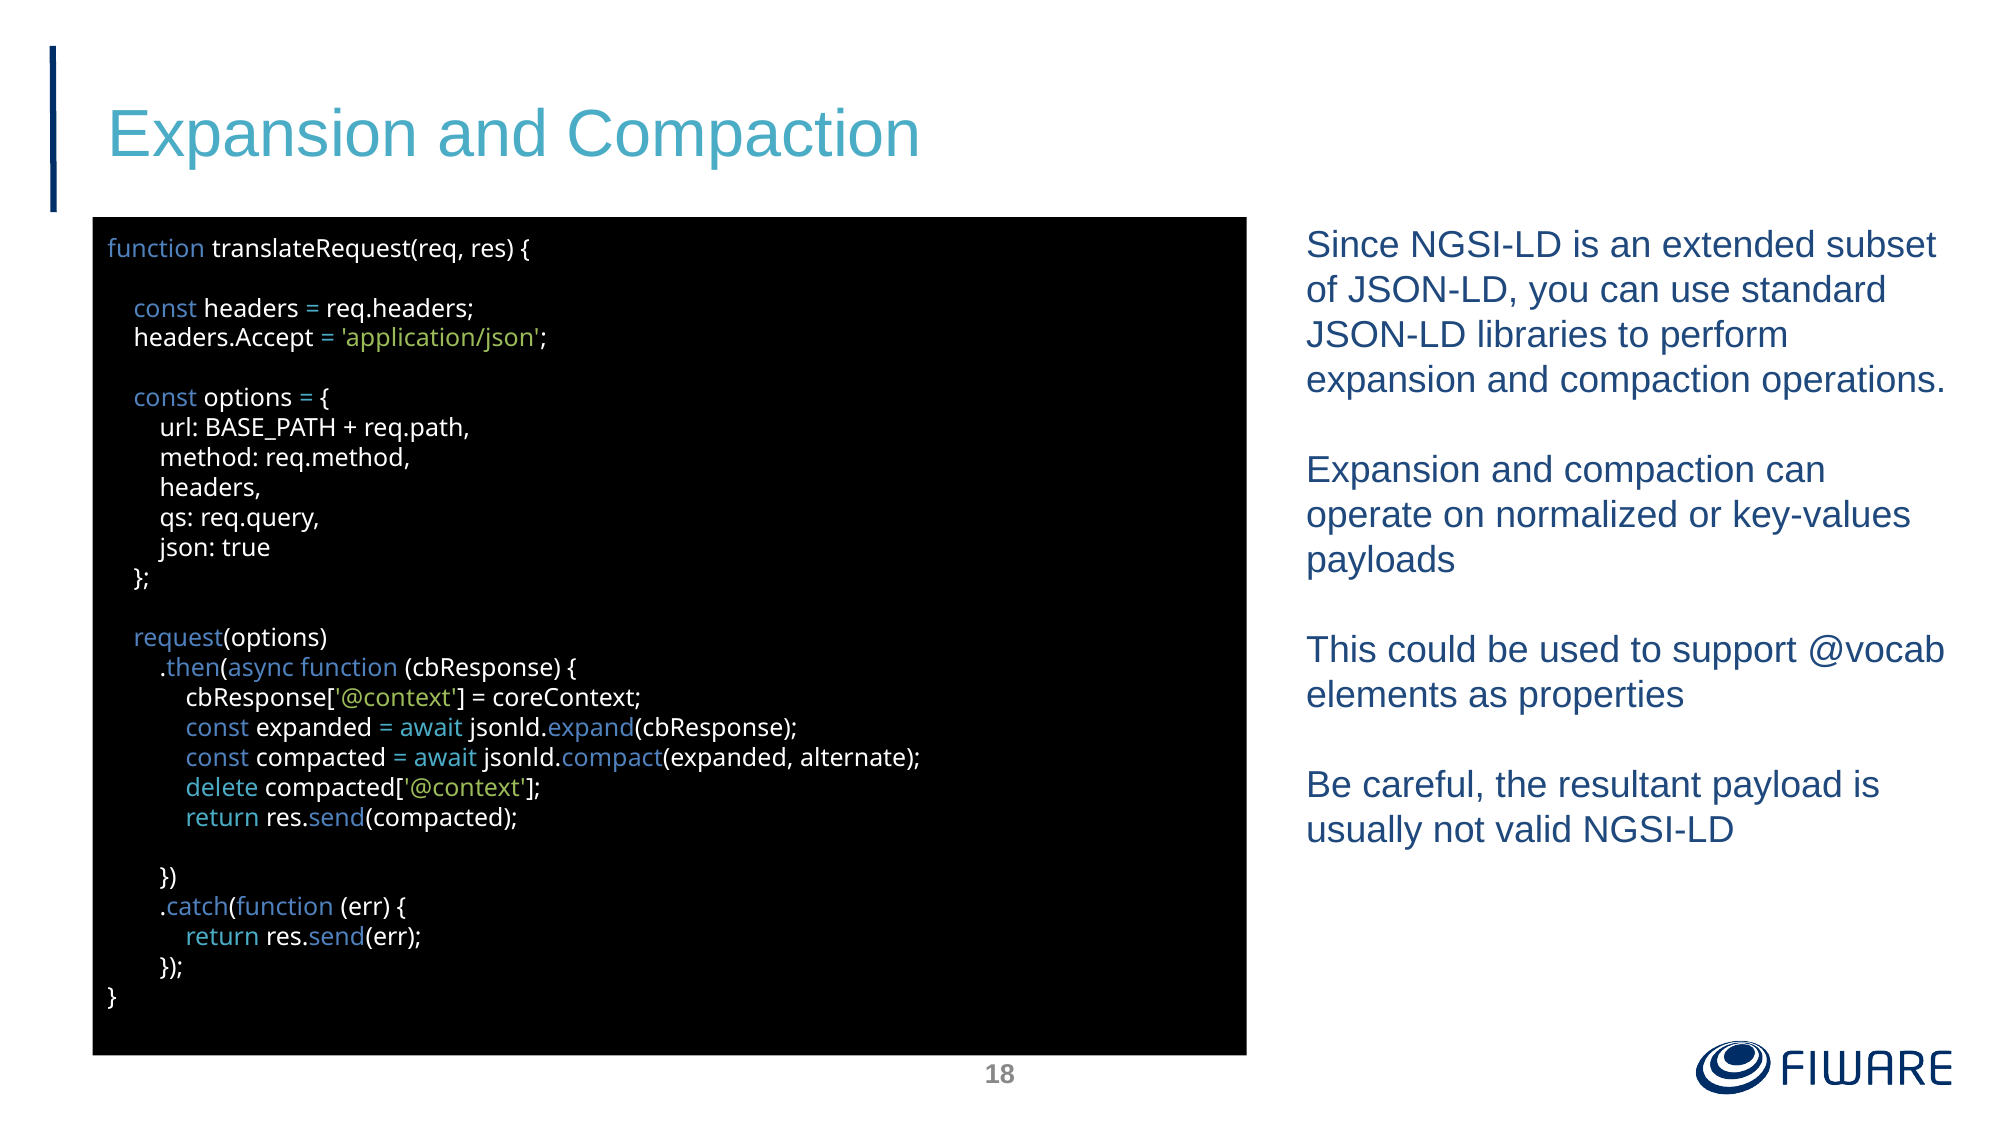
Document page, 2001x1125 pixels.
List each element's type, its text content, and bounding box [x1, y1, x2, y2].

list Since NGSI-LD is an extended subset of JSON-LD, you can use standard JSON-LD libraries to perform expansion and compaction operations. Expansion and compaction can operate on normalized or key-values payloads This could be used to support @vocab elements as properties Be careful, the resultant payload is usually not valid NGSI-LD [1291, 212, 1966, 865]
text_box function translateRequest(req, res) { const headers = req.headers; headers.Accept = 'application/json'; const options = { url: BASE_PATH + req.path, method: req.method, headers, qs: req.query, json: true }; request(options) .then(async function (cbResponse) { cbResponse['@context'] = coreContext; const expanded = await jsonld.expand(cbResponse); const compacted = await jsonld.compact(expanded, alternate); delete compacted['@context']; return res.send(compacted); }) .catch(function (err) { return res.send(err); }); } [92, 217, 1247, 1056]
slide_number ‹#› [887, 1056, 1113, 1103]
picture [1693, 1038, 1956, 1097]
title Expansion and Compaction [92, 47, 1814, 213]
